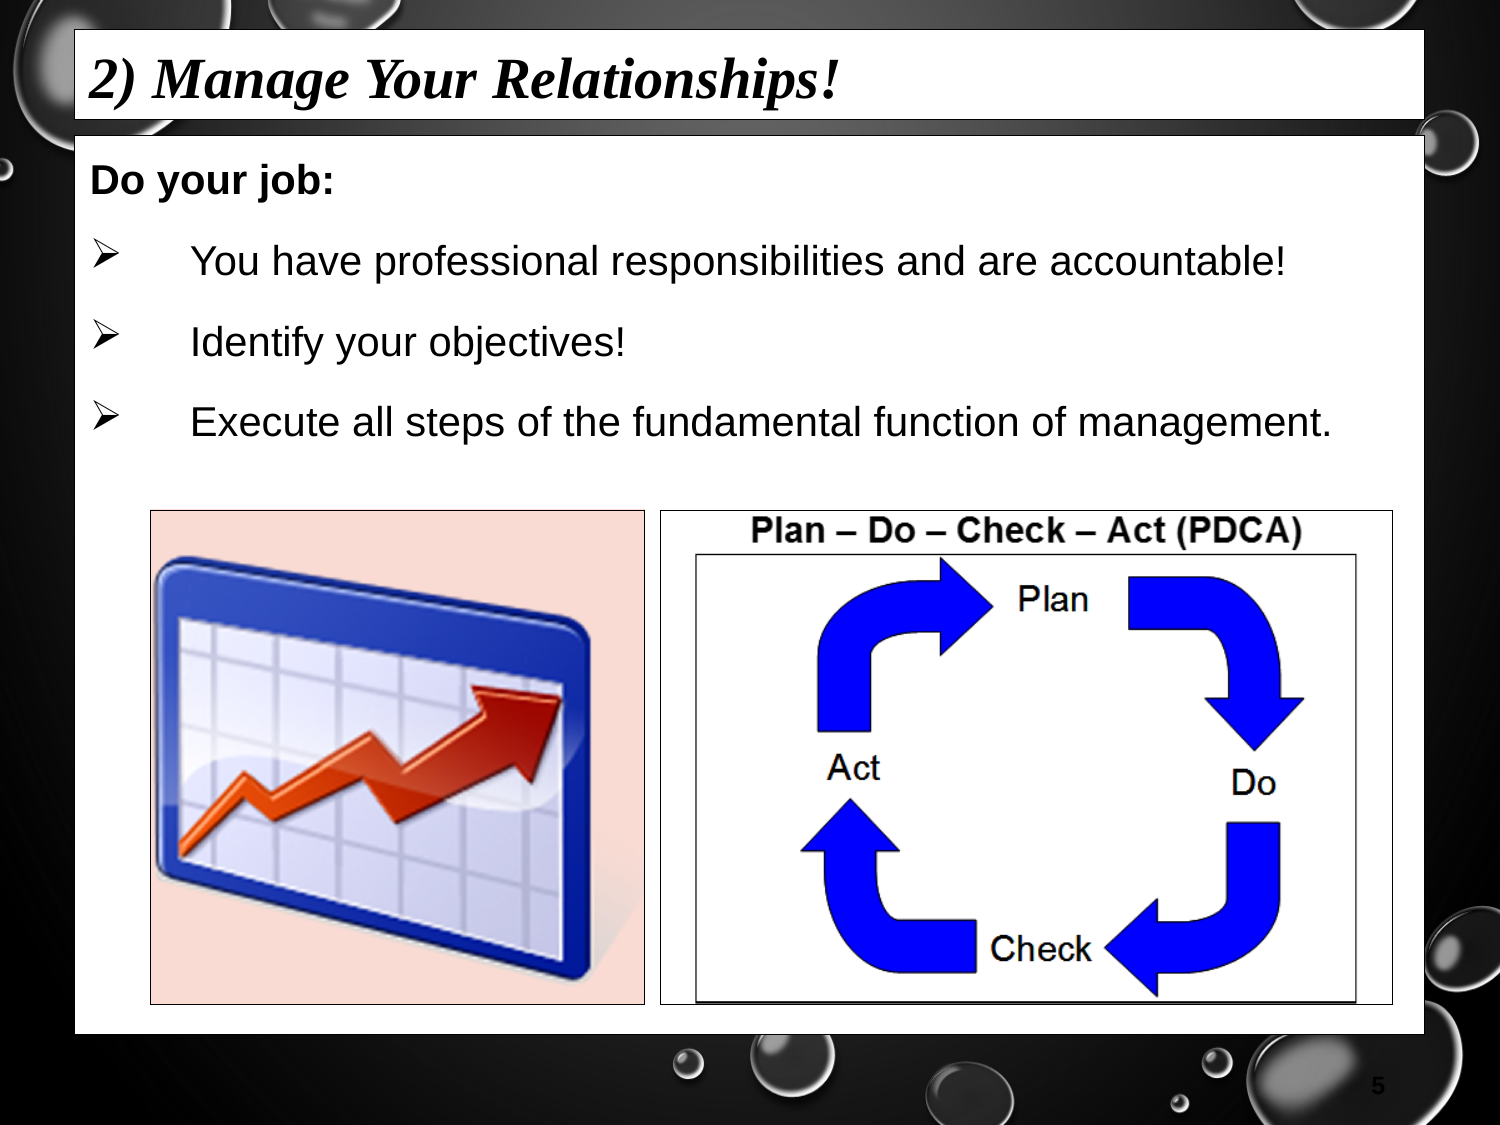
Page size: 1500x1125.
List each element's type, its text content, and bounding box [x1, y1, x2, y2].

text_box 2) Manage Your Relationships! [74, 29, 1425, 120]
picture [0, 0, 1500, 1125]
list Do your job: You have professional responsibilities and are accountable! Identify your objectives! Execute all steps of the fundamental function of management. [74, 135, 1425, 1035]
text_box 5 [1249, 1062, 1400, 1100]
text_box [0, 145, 31, 221]
